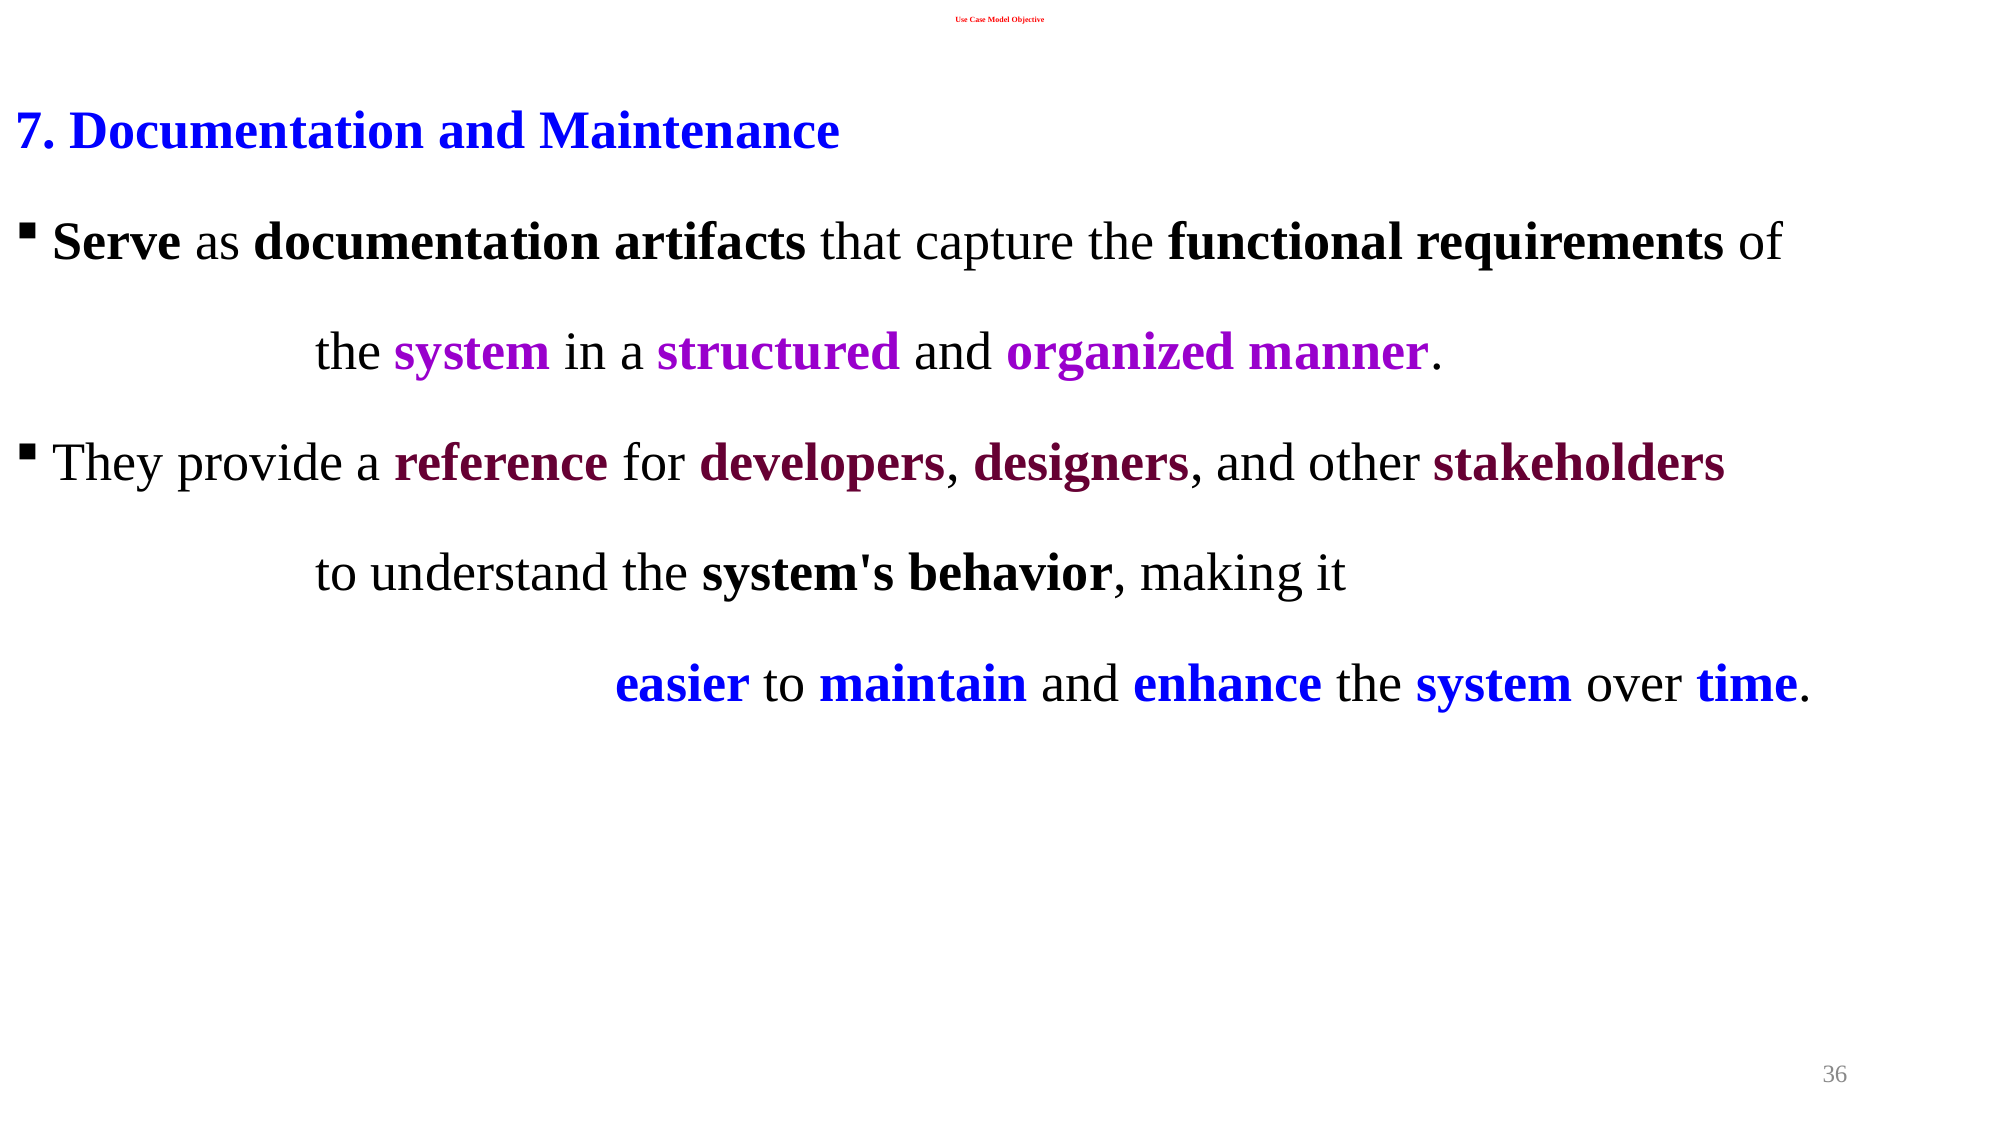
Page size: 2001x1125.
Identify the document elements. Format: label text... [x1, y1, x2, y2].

slide_number 36 [1412, 1042, 1863, 1103]
title Use Case Model Objective [324, 0, 1675, 41]
list 7. Documentation and Maintenance Serve as documentation artifacts that capture the functional requirements of the system in a structured and organized manner. They provide a reference for developers, designers, and other stakeholders to understand the system's behavior, making it easier to maintain and enhance the system over time. [0, 41, 2000, 1125]
